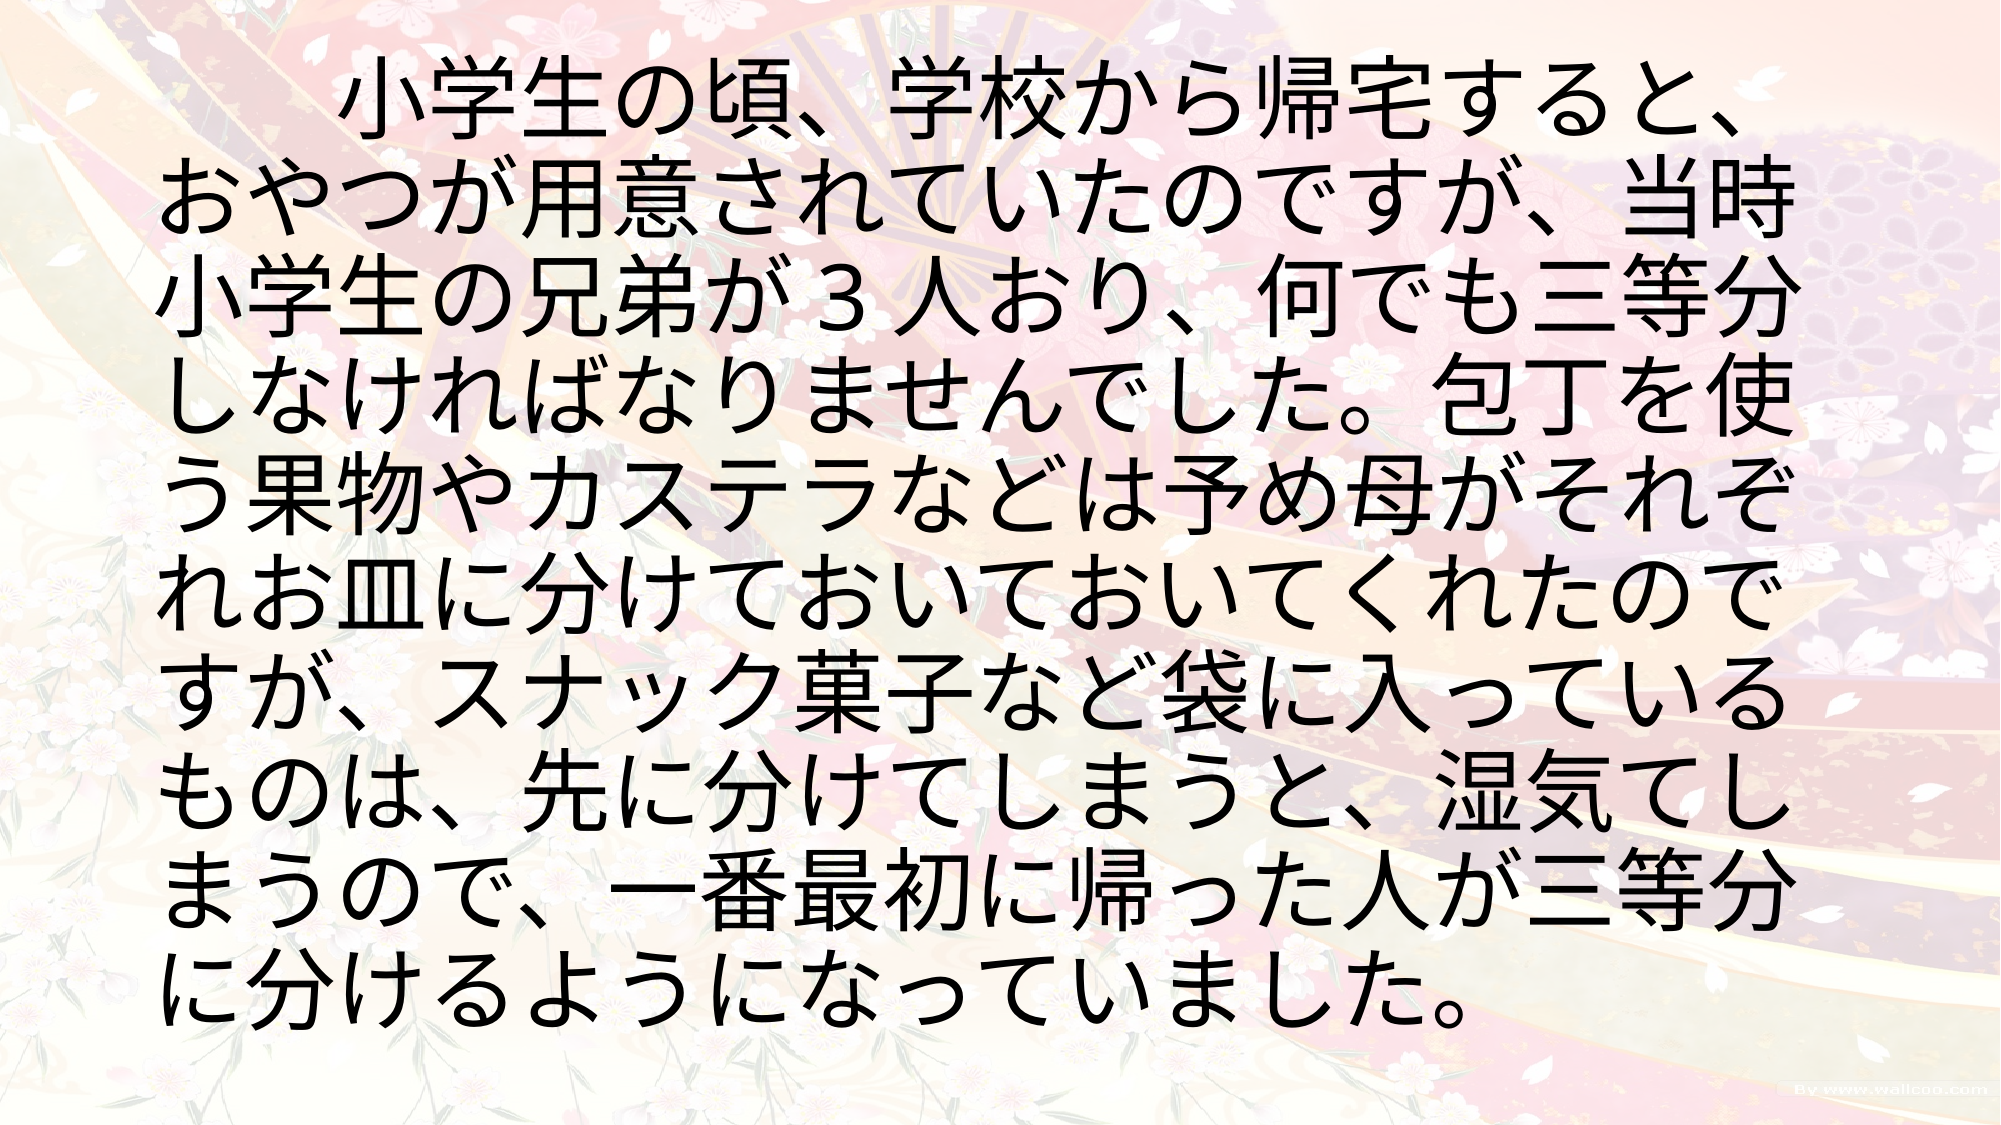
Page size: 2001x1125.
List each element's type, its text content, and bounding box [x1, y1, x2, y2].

list 小学生の頃、学校から帰宅すると、おやつが用意されていたのですが、当時小学生の兄弟が3人おり、何でも三等分しなければなりませんでした。包丁を使う果物やカステラなどは予め母がそれぞれお皿に分けておいておいてくれたのですが、スナック菓子など袋に入っているものは、先に分けてしまうと、湿気てしまうので、一番最初に帰った人が三等分に分けるようになっていました。 [137, 46, 1863, 957]
